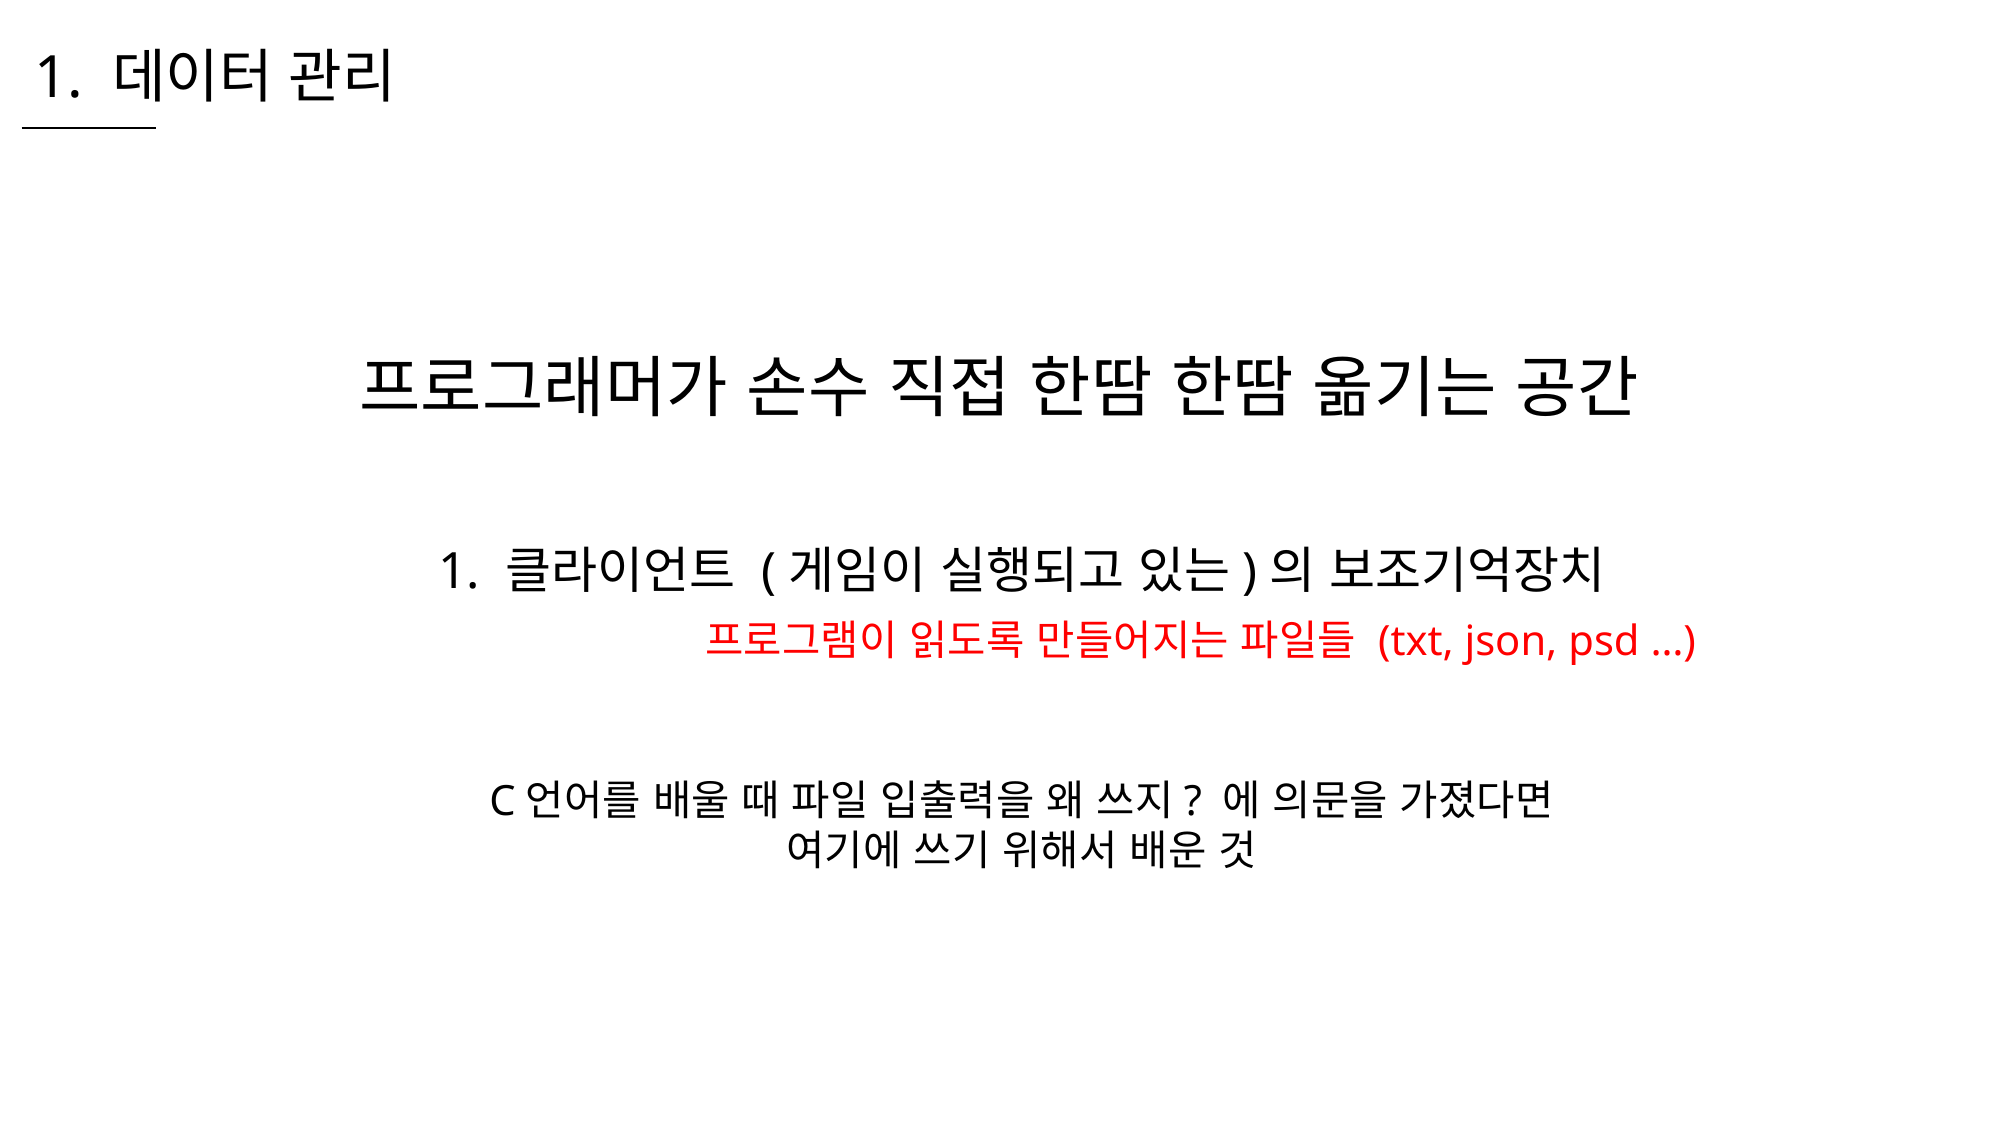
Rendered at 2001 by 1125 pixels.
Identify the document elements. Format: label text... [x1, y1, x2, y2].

text_box 1. 데이터 관리 [19, 31, 411, 117]
text_box 프로그래머가 손수 직접 한땀 한땀 옮기는 공간 [344, 337, 1656, 433]
text_box 1. 클라이언트 (게임이 실행되고 있는)의 보조기억장치 [423, 530, 1620, 606]
text_box 프로그램이 읽도록 만들어지는 파일들 (txt, json, psd …) [690, 606, 1711, 672]
text_box C언어를 배울 때 파일 입출력을 왜 쓰지? 에 의문을 가졌다면 여기에 쓰기 위해서 배운 것 [474, 766, 1569, 881]
